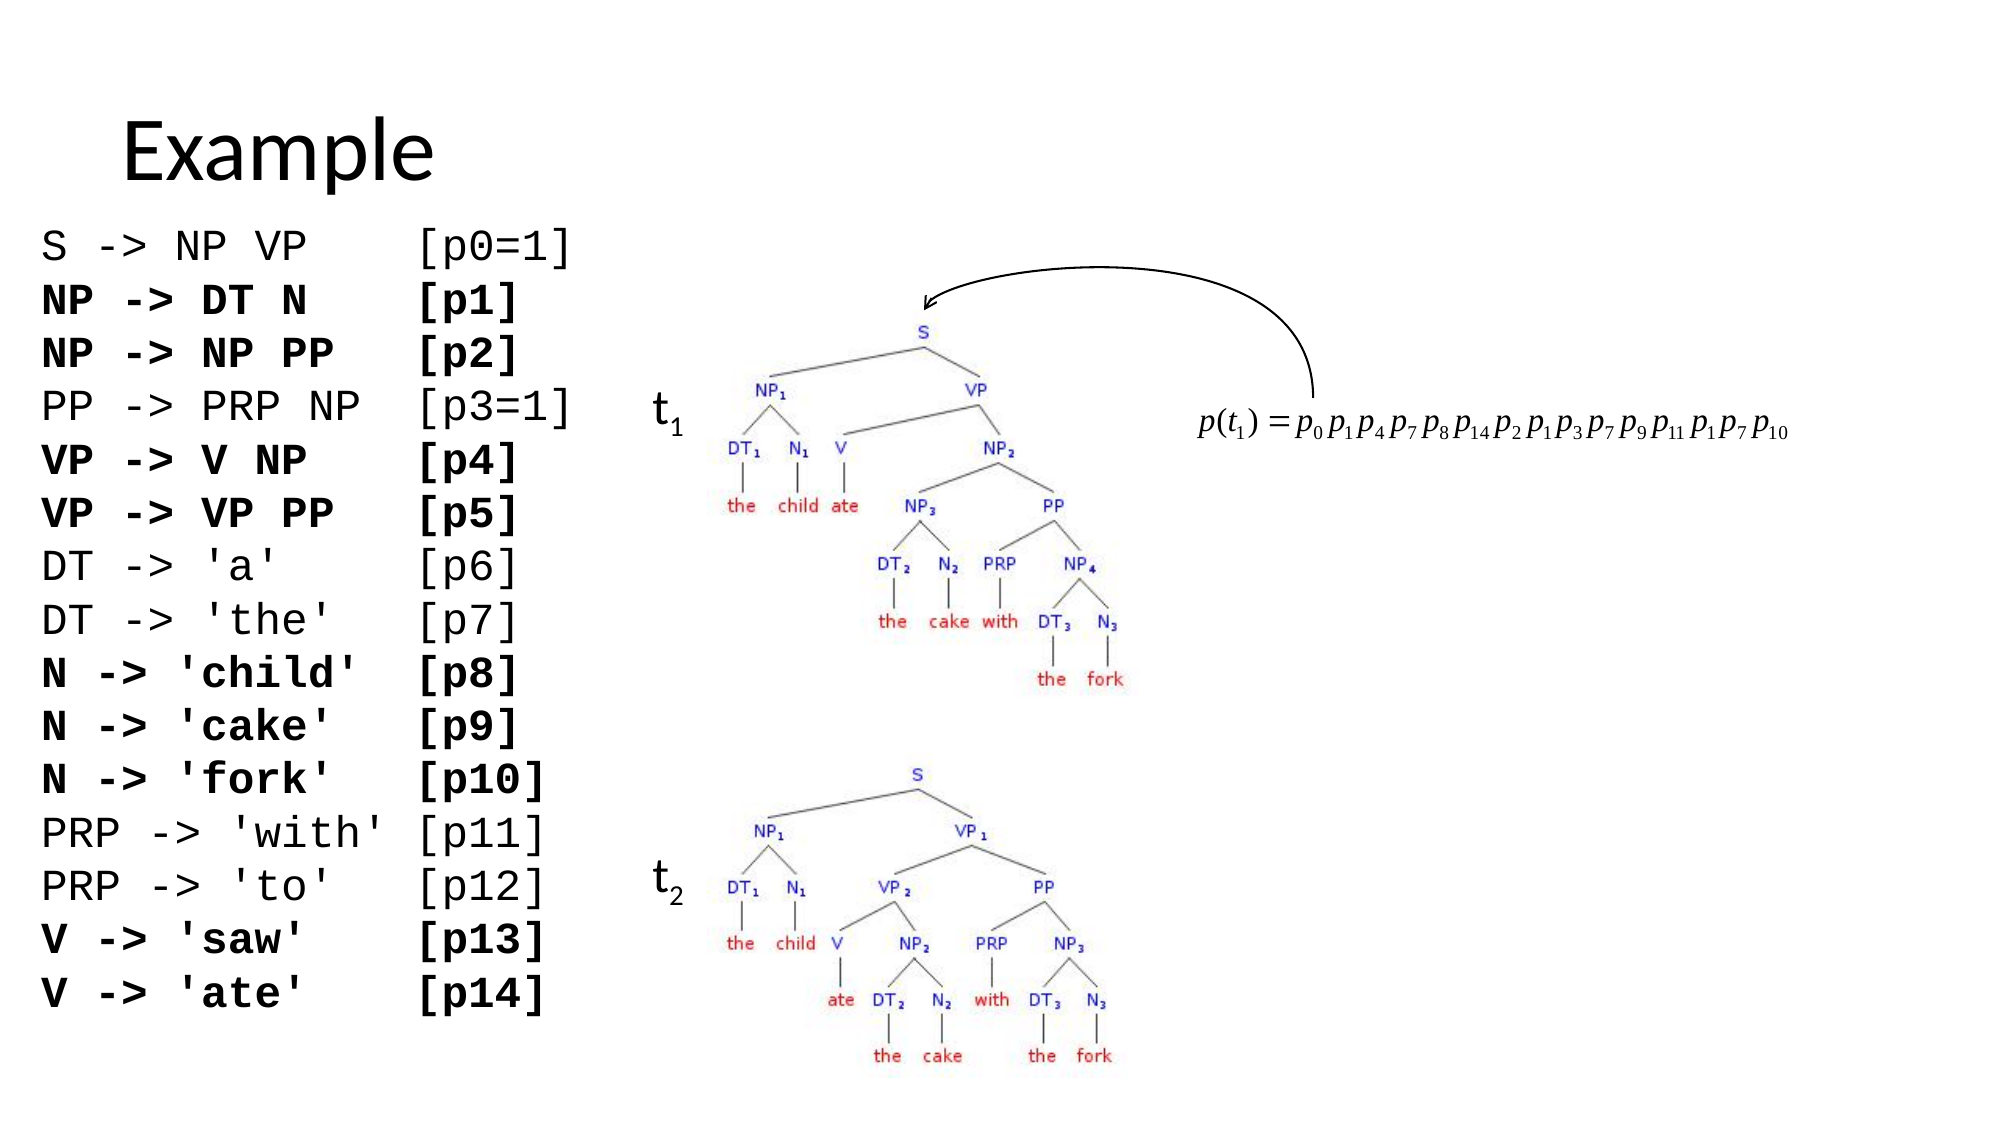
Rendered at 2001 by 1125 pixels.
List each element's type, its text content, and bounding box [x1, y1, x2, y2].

picture [707, 310, 1141, 702]
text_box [924, 310, 1314, 398]
title Example [106, 42, 1832, 260]
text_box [1189, 397, 1793, 448]
picture [707, 753, 1129, 1079]
text_box S -> NP VP [p0=1] NP -> DT N [p1] NP -> NP PP [p2] PP -> PRP NP [p3=1] VP -> V NP [p4] VP -> VP PP [p5] DT -> 'a' [p6] DT -> 'the' [p7] N -> 'child' [p8] N -> 'cake' [p9] N -> 'fork' [p10] PRP -> 'with' [p11] PRP -> 'to' [p12] V -> 'saw' [p13] V -> 'ate' [p14] [26, 208, 833, 1024]
